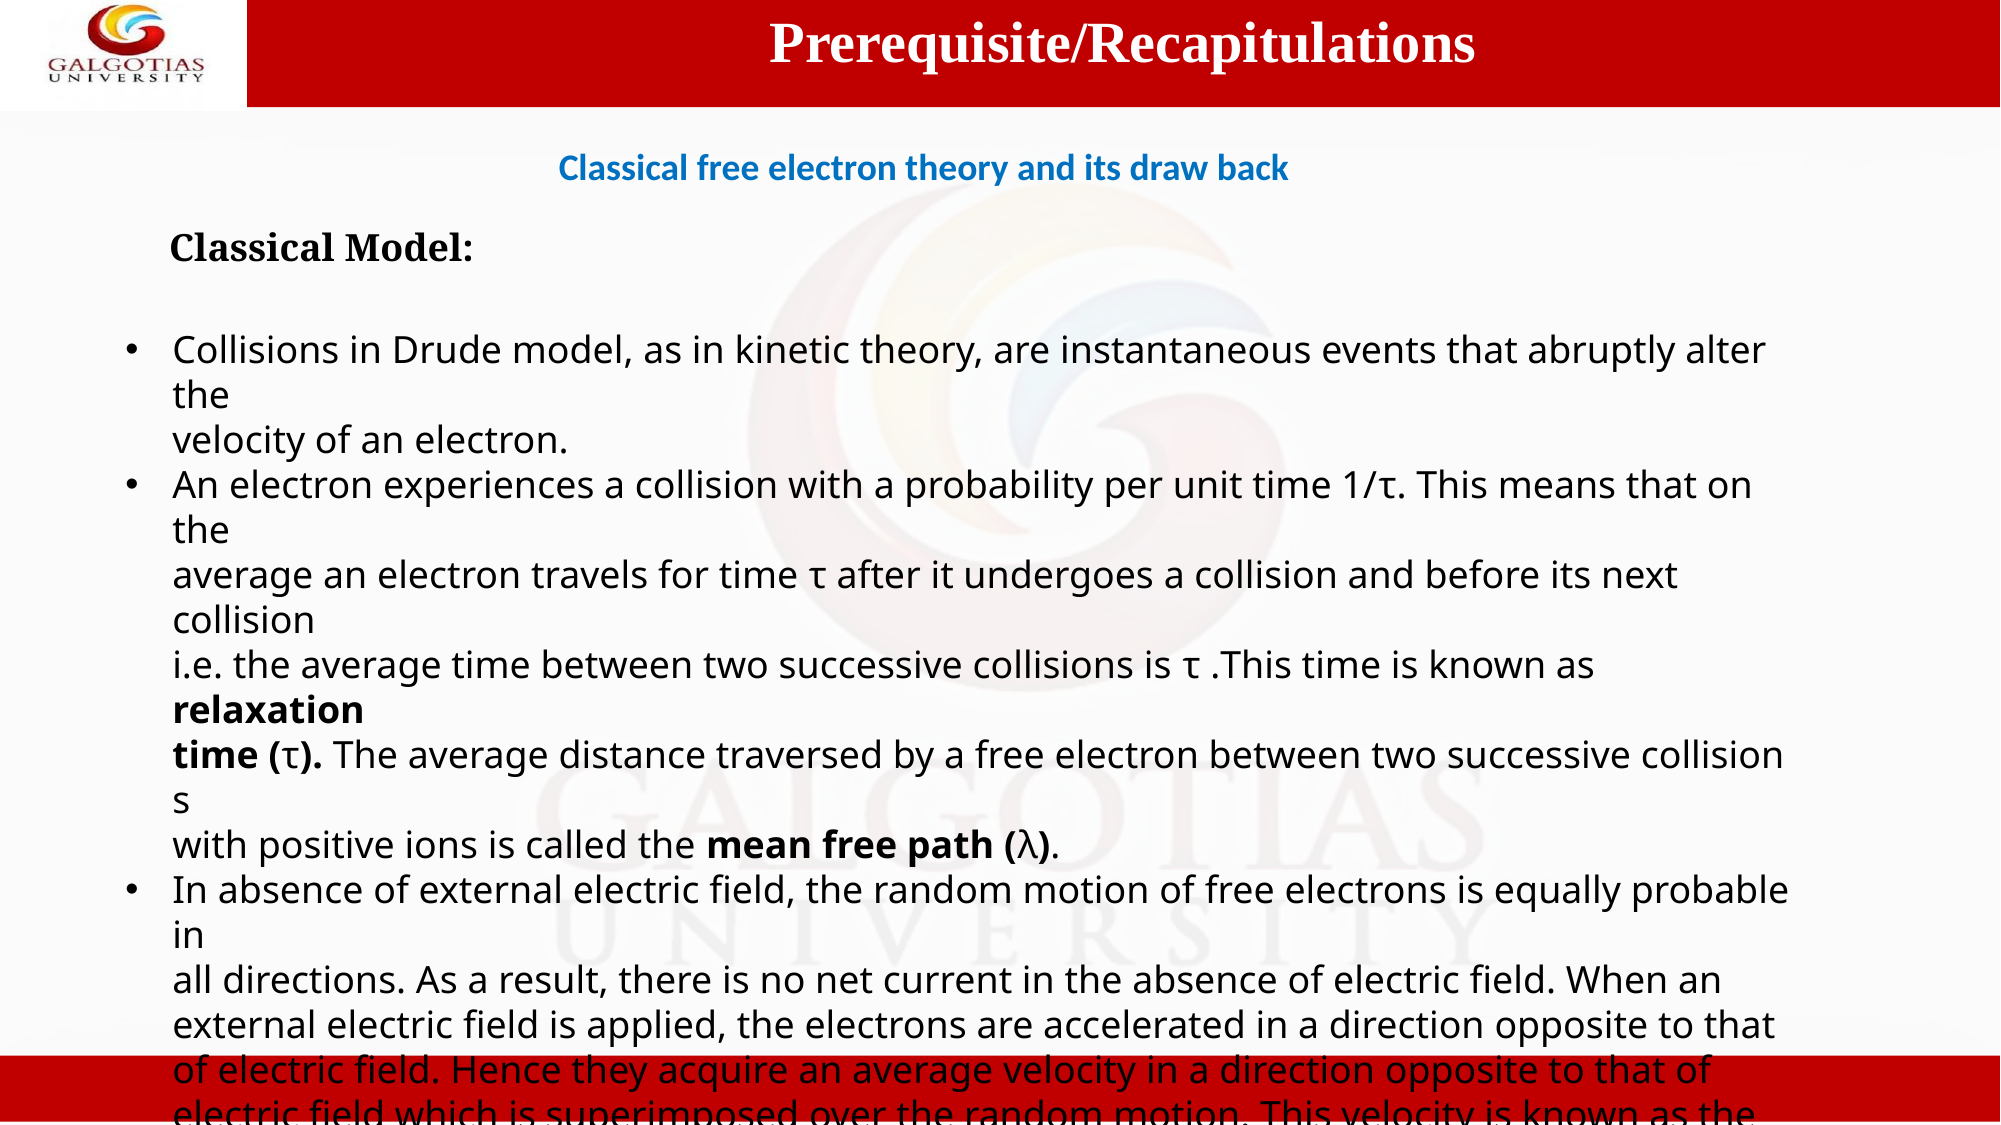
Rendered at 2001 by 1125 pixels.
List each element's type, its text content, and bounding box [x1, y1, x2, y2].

text_box [1812, 1055, 2000, 1122]
text_box Collisions in Drude model, as in kinetic theory, are instantaneous events that abruptly alter the velocity of an electron. An electron experiences a collision with a probability per unit time 1/τ. This means that on the average an electron travels for time τ after it undergoes a collision and before its next collision i.e. the average time between two successive collisions is τ .This time is known as relaxation time (τ). The average distance traversed by a free electron between two successive collision s with positive ions is called the mean free path (λ). In absence of external electric field, the random motion of free electrons is equally probable in all directions. As a result, there is no net current in the absence of electric field. When an external electric field is applied, the electrons are accelerated in a direction opposite to that of electric field. Hence they acquire an average velocity in a direction opposite to that of electric field which is superimposed over the random motion. This velocity is known as the drift velocity (vd). [110, 318, 1812, 1125]
picture [0, 0, 247, 111]
text_box [0, 1055, 110, 1122]
text_box Classical free electron theory and its draw back [544, 135, 1545, 196]
text_box Classical Model: [154, 221, 1155, 277]
text_box Prerequisite/Recapitulations [247, 0, 2000, 108]
